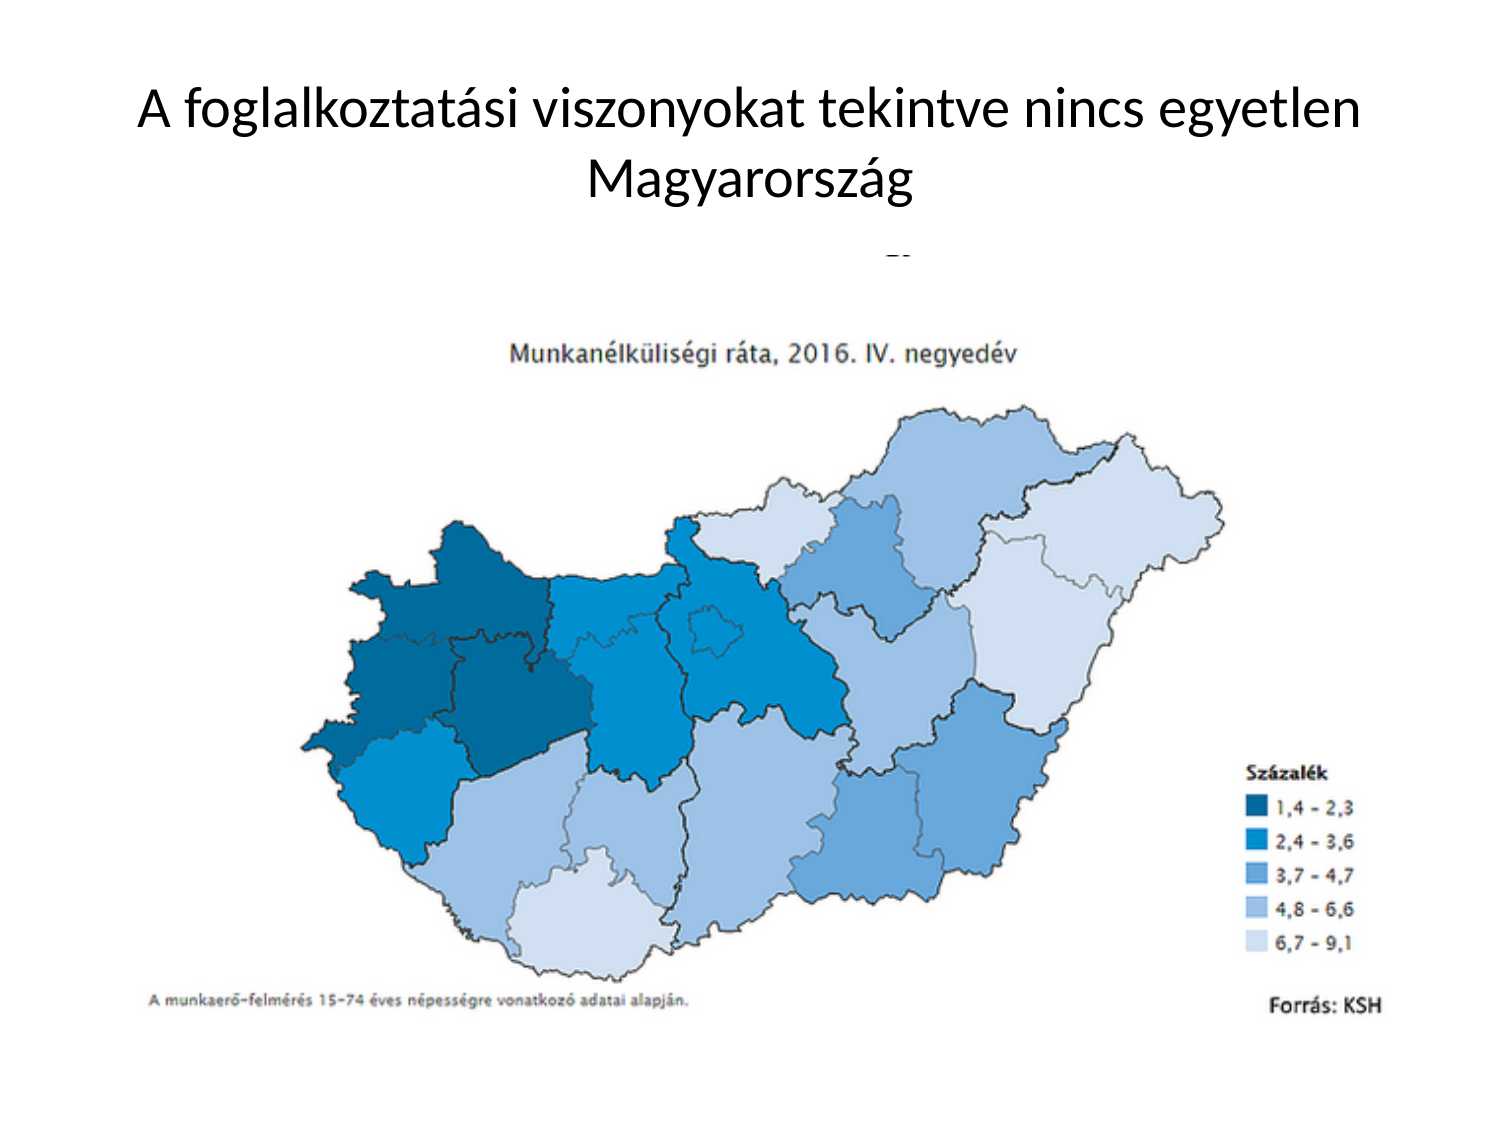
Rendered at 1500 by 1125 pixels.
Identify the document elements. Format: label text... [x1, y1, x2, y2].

title A foglalkoztatási viszonyokat tekintve nincs egyetlen Magyarország [75, 45, 1425, 233]
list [64, 255, 1426, 1032]
